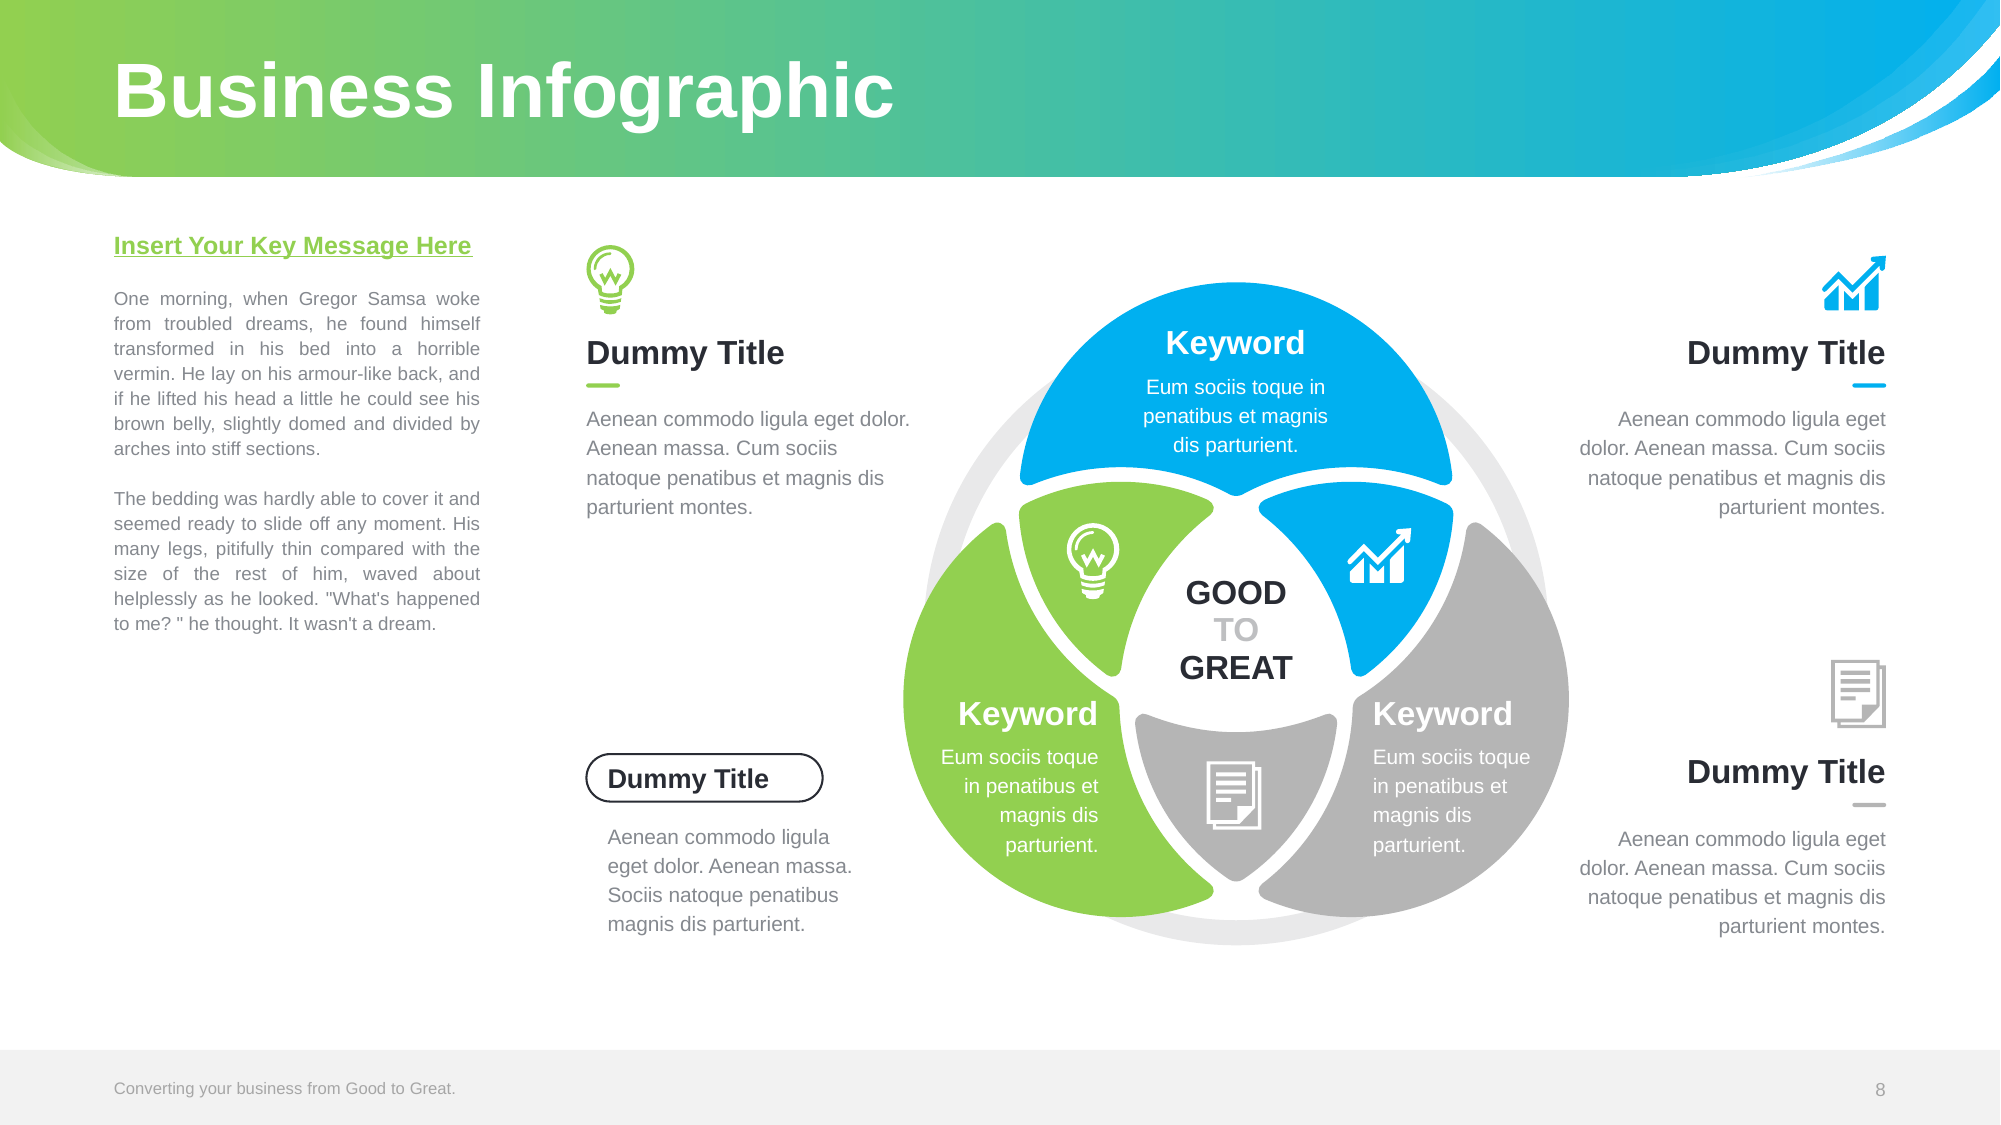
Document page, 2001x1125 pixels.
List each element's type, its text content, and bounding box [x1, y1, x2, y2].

list Insert Your Key Message Here One morning, when Gregor Samsa woke from troubled dreams, he found himself transformed in his bed into a horrible vermin. He lay on his armour-like back, and if he lifted his head a little he could see his brown belly, slightly domed and divided by arches into stiff sections. The bedding was hardly able to cover it and seemed ready to slide off any moment. His many legs, pitifully thin compared with the size of the rest of him, waved about helplessly as he looked. "What's happened to me? " he thought. It wasn't a dream. [114, 234, 481, 1014]
title Business Infographic [114, 7, 1886, 177]
slide_number 8 [1791, 1069, 1886, 1109]
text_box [586, 244, 1886, 946]
footer Converting your business from Good to Great. [114, 1068, 899, 1108]
